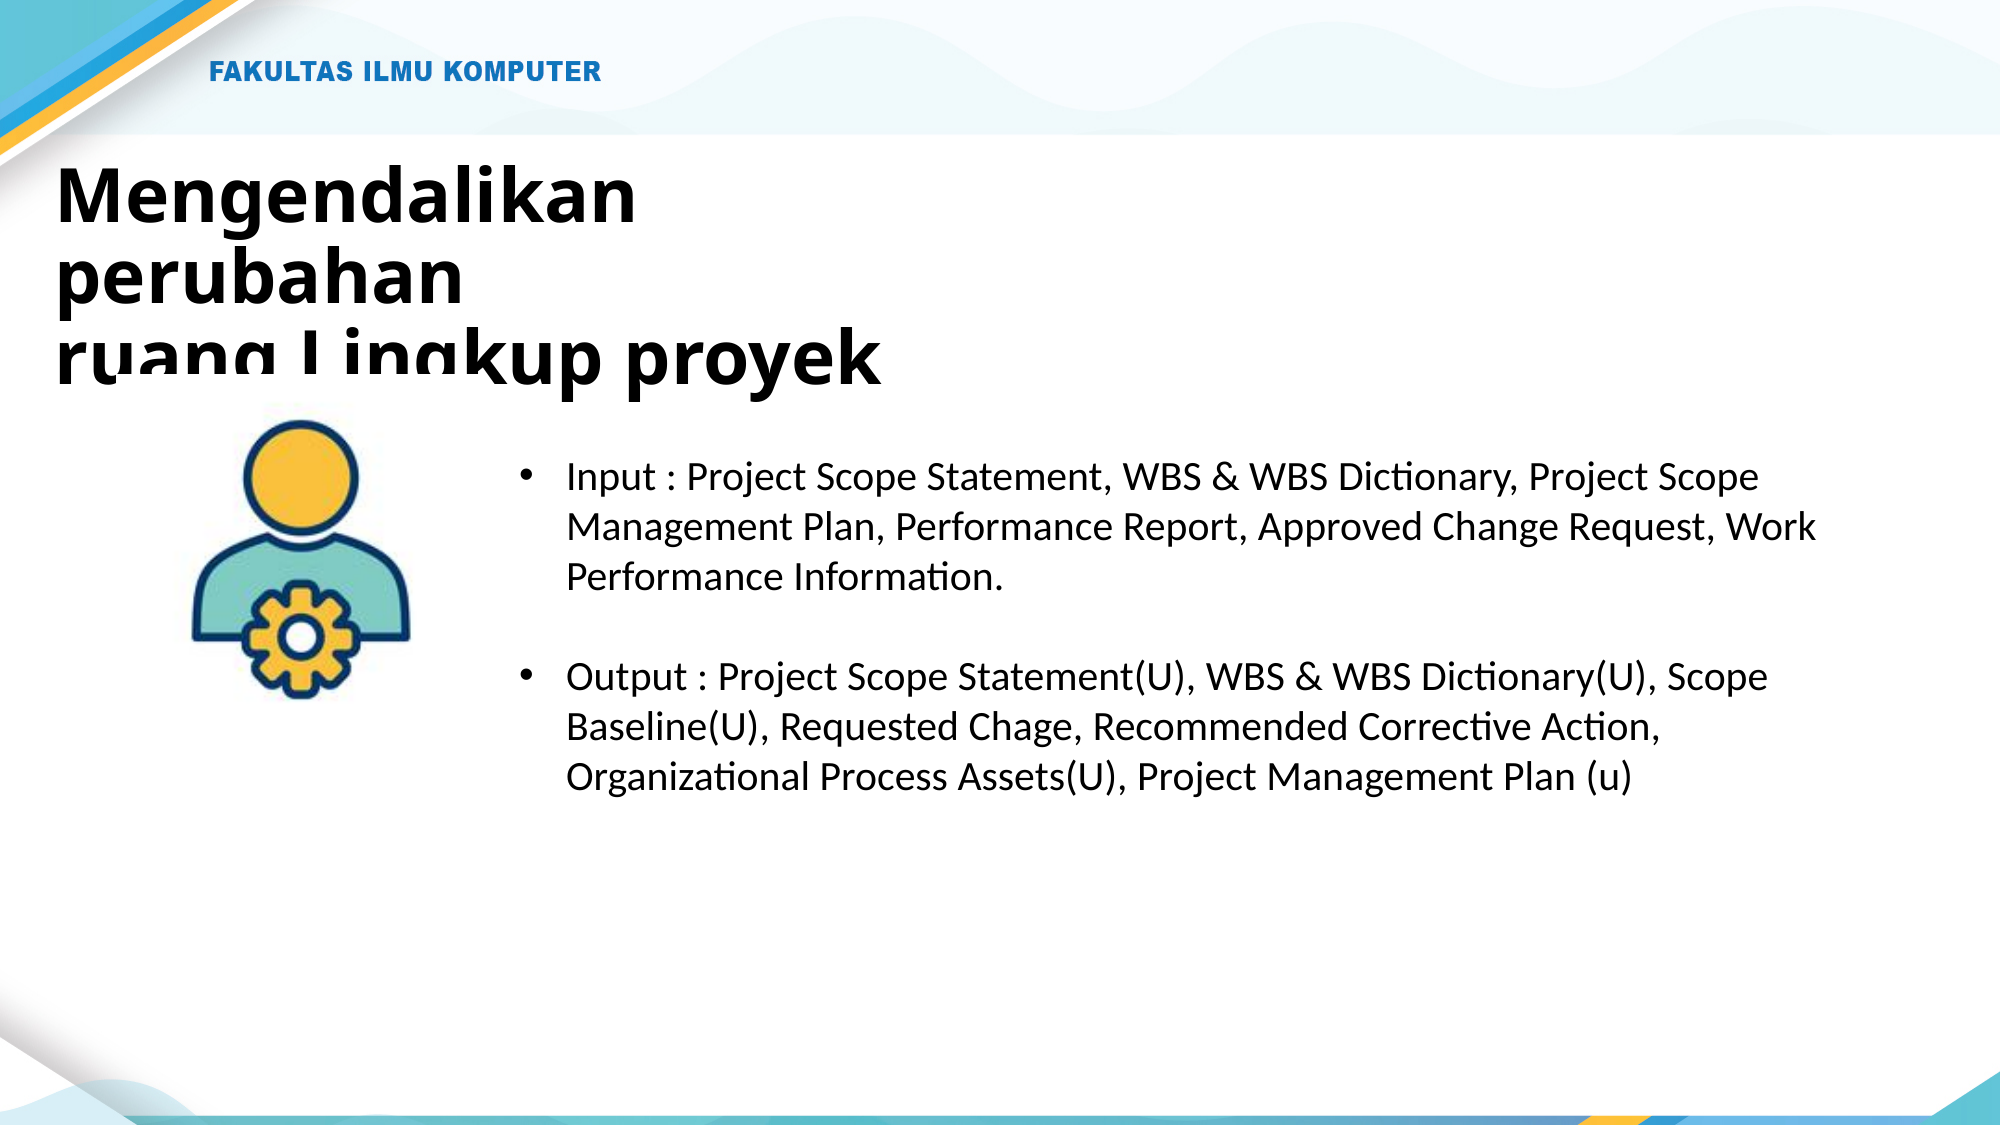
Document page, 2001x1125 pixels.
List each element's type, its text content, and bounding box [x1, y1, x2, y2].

text_box Input : Project Scope Statement, WBS & WBS Dictionary, Project Scope Management Plan, Performance Report, Approved Change Request, Work Performance Information. Output : Project Scope Statement(U), WBS & WBS Dictionary(U), Scope Baseline(U), Requested Chage, Recommended Corrective Action, Organizational Process Assets(U), Project Management Plan (u) [504, 441, 1852, 857]
text_box Mengendalikan perubahan ruang Lingkup proyek [39, 212, 1035, 347]
picture [0, 0, 2000, 1125]
